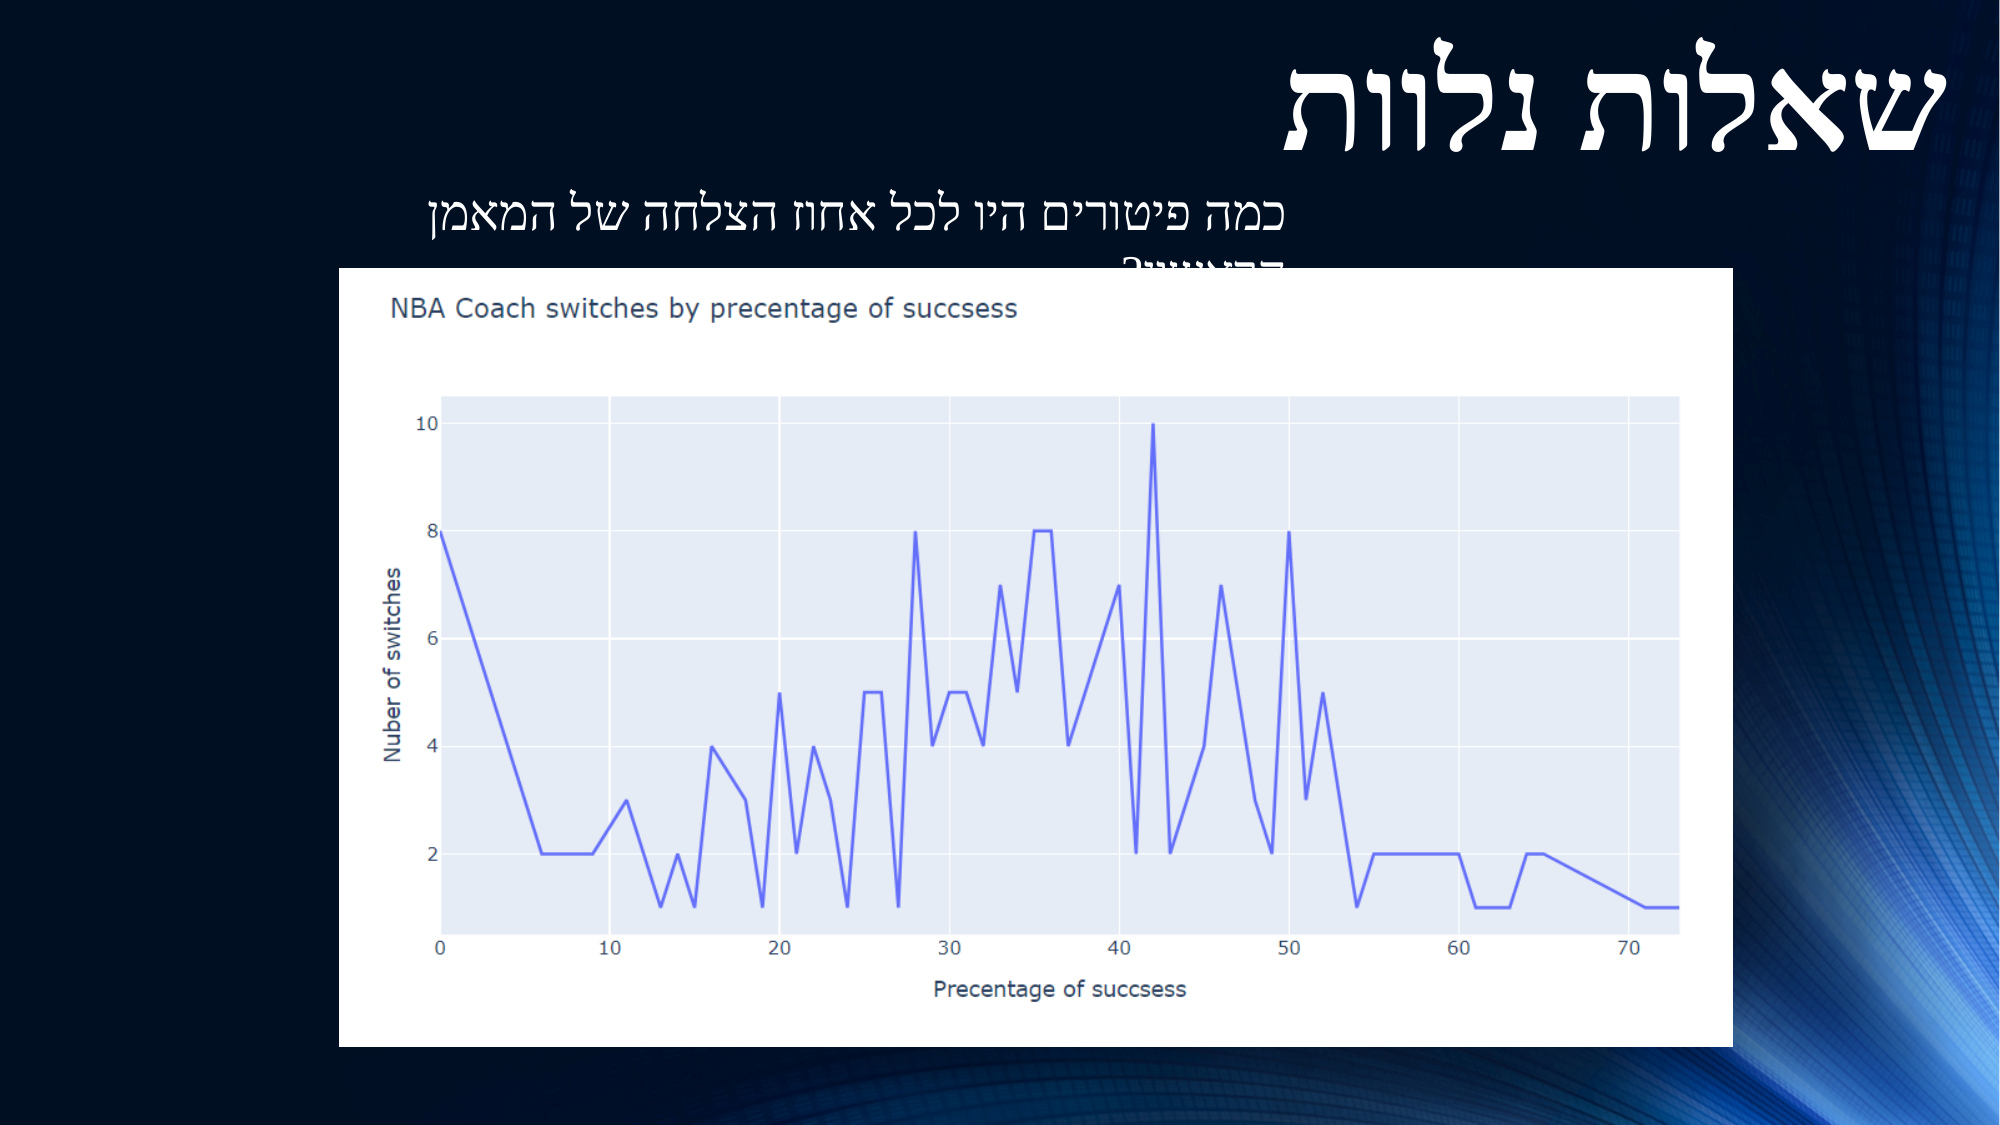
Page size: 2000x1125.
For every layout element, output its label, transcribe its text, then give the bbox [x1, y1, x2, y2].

text_box כמה פיטורים היו לכל אחוז הצלחה של המאמן הראשון? [326, 172, 1378, 308]
picture [0, 0, 2000, 1125]
text_box שאלות נלוות [1266, 5, 1964, 186]
